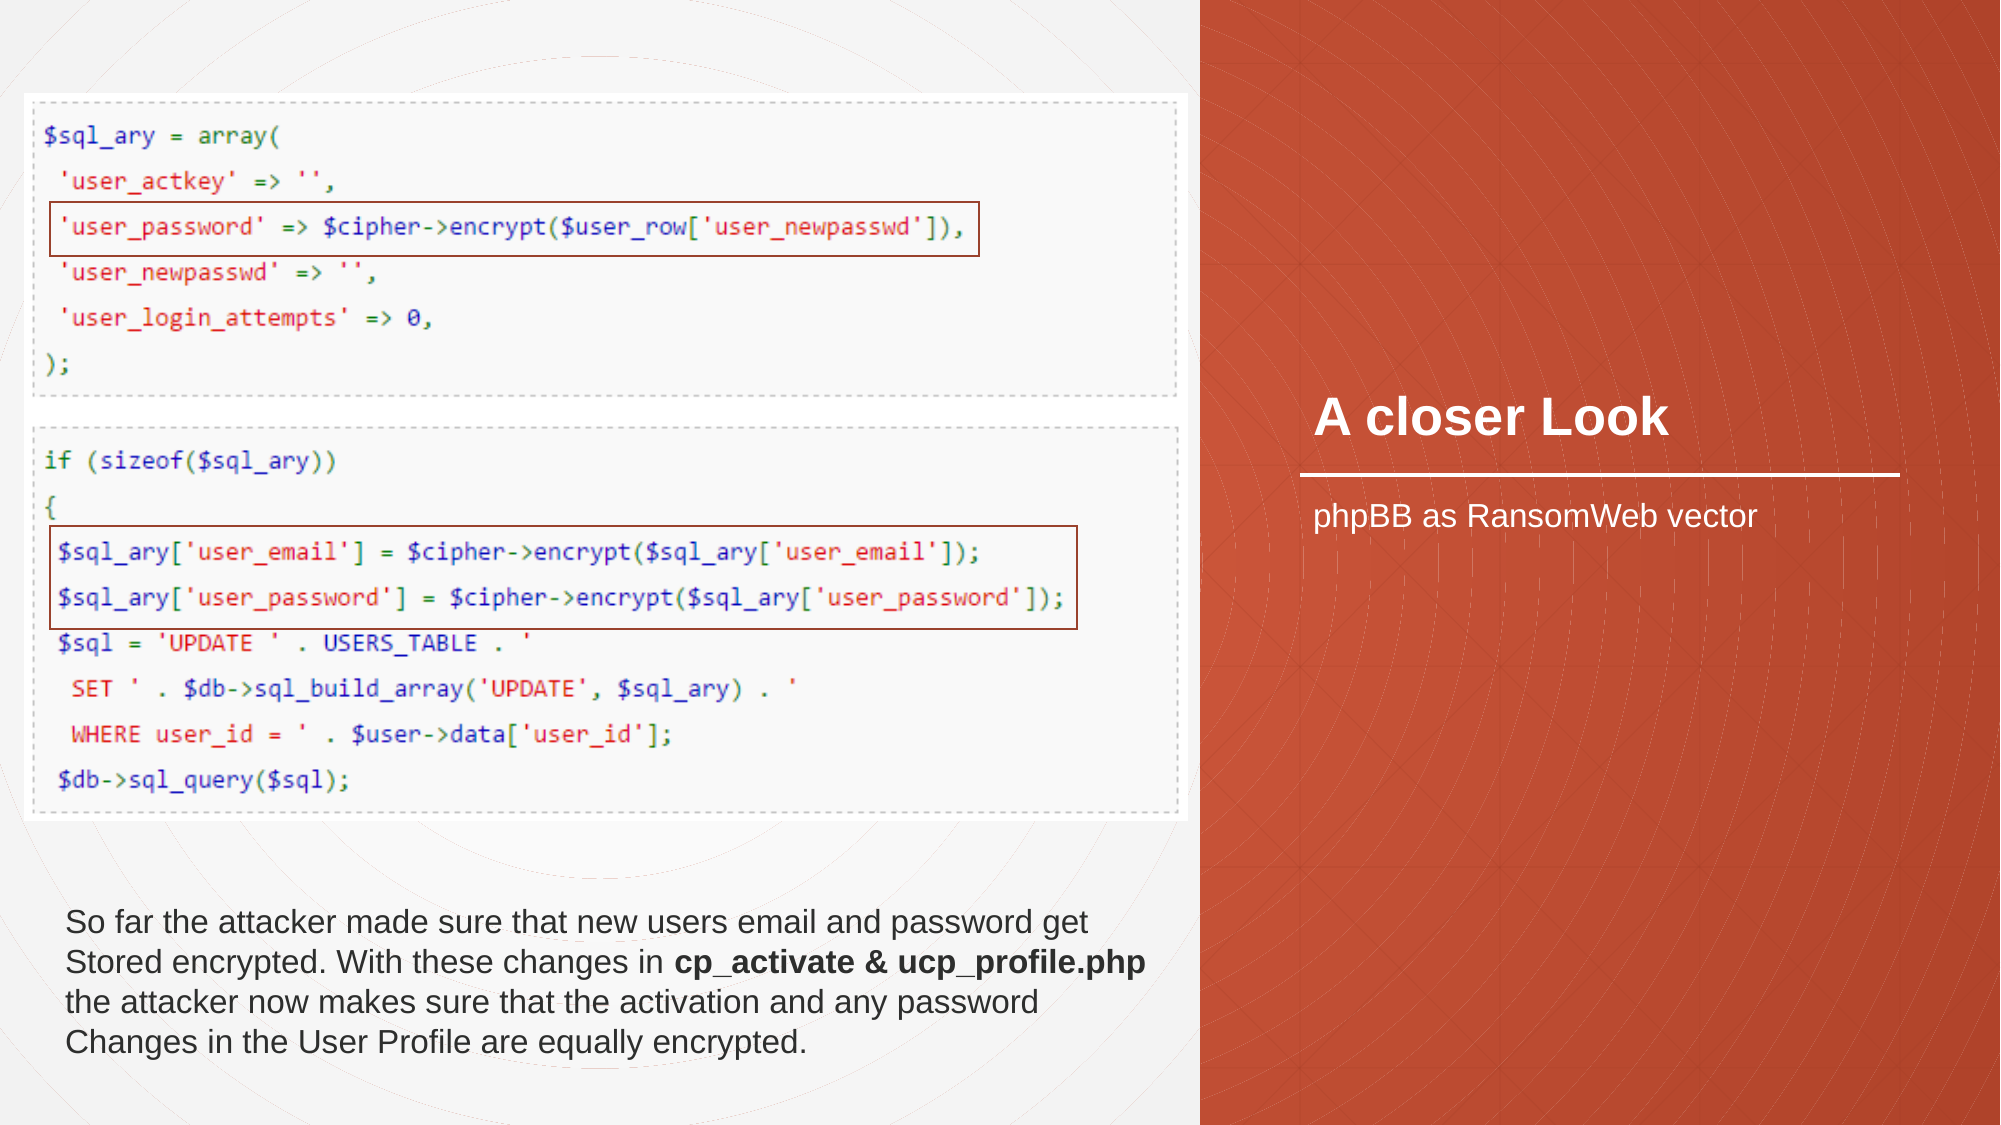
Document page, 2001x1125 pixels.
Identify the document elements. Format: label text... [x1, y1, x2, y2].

text_box So far the attacker made sure that new users email and password get Stored encrypted. With these changes in cp_activate & ucp_profile.php the attacker now makes sure that the activation and any password Changes in the User Profile are equally encrypted. [50, 893, 1162, 1068]
title A closer Look [1298, 93, 1899, 455]
list phpBB as RansomWeb vector [1298, 491, 1899, 867]
picture [24, 93, 1188, 821]
